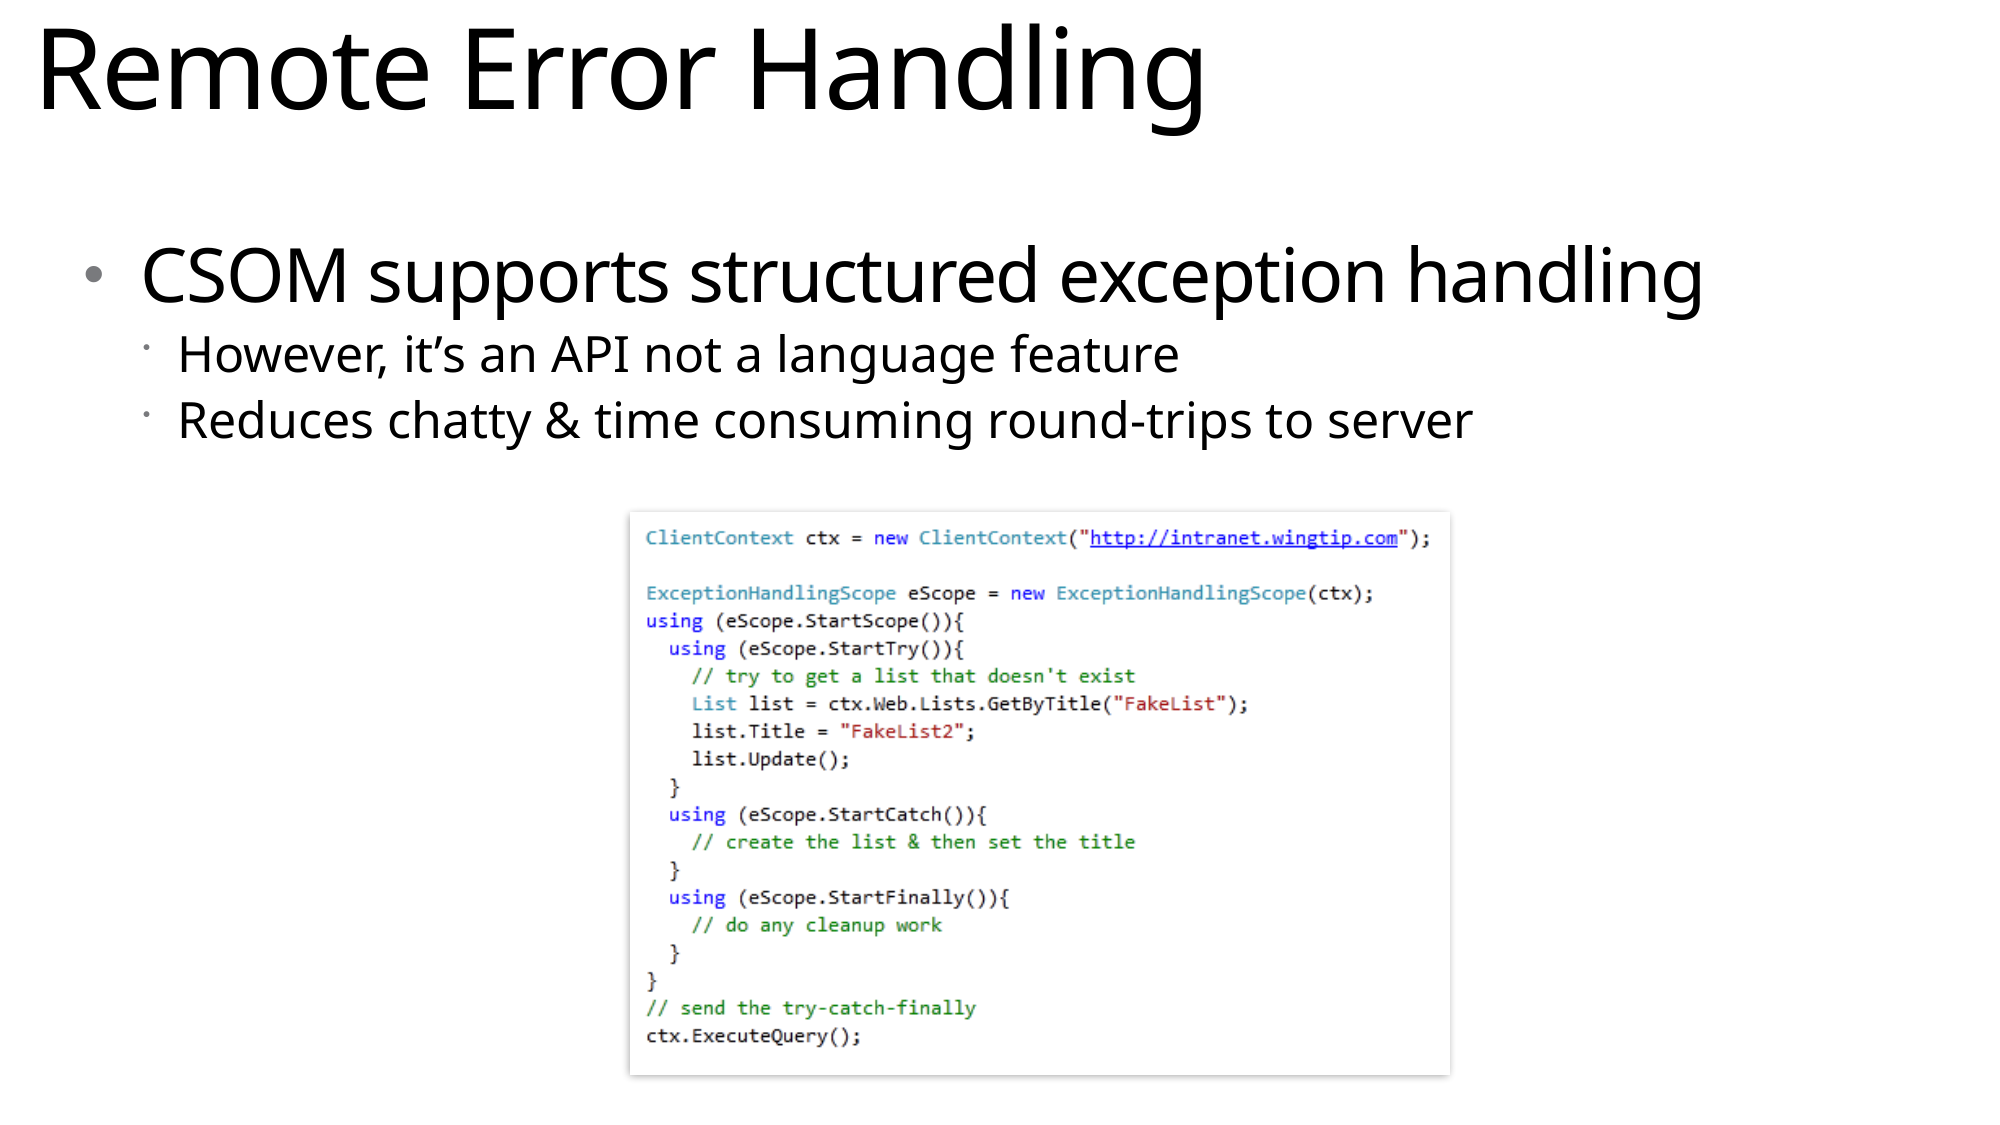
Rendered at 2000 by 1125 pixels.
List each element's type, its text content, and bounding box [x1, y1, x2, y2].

picture [630, 512, 1450, 1076]
list CSOM supports structured exception handling However, it’s an API not a language feature Reduces chatty & time consuming round-trips to server [83, 237, 1917, 1088]
title Remote Error Handling [33, 12, 1917, 150]
